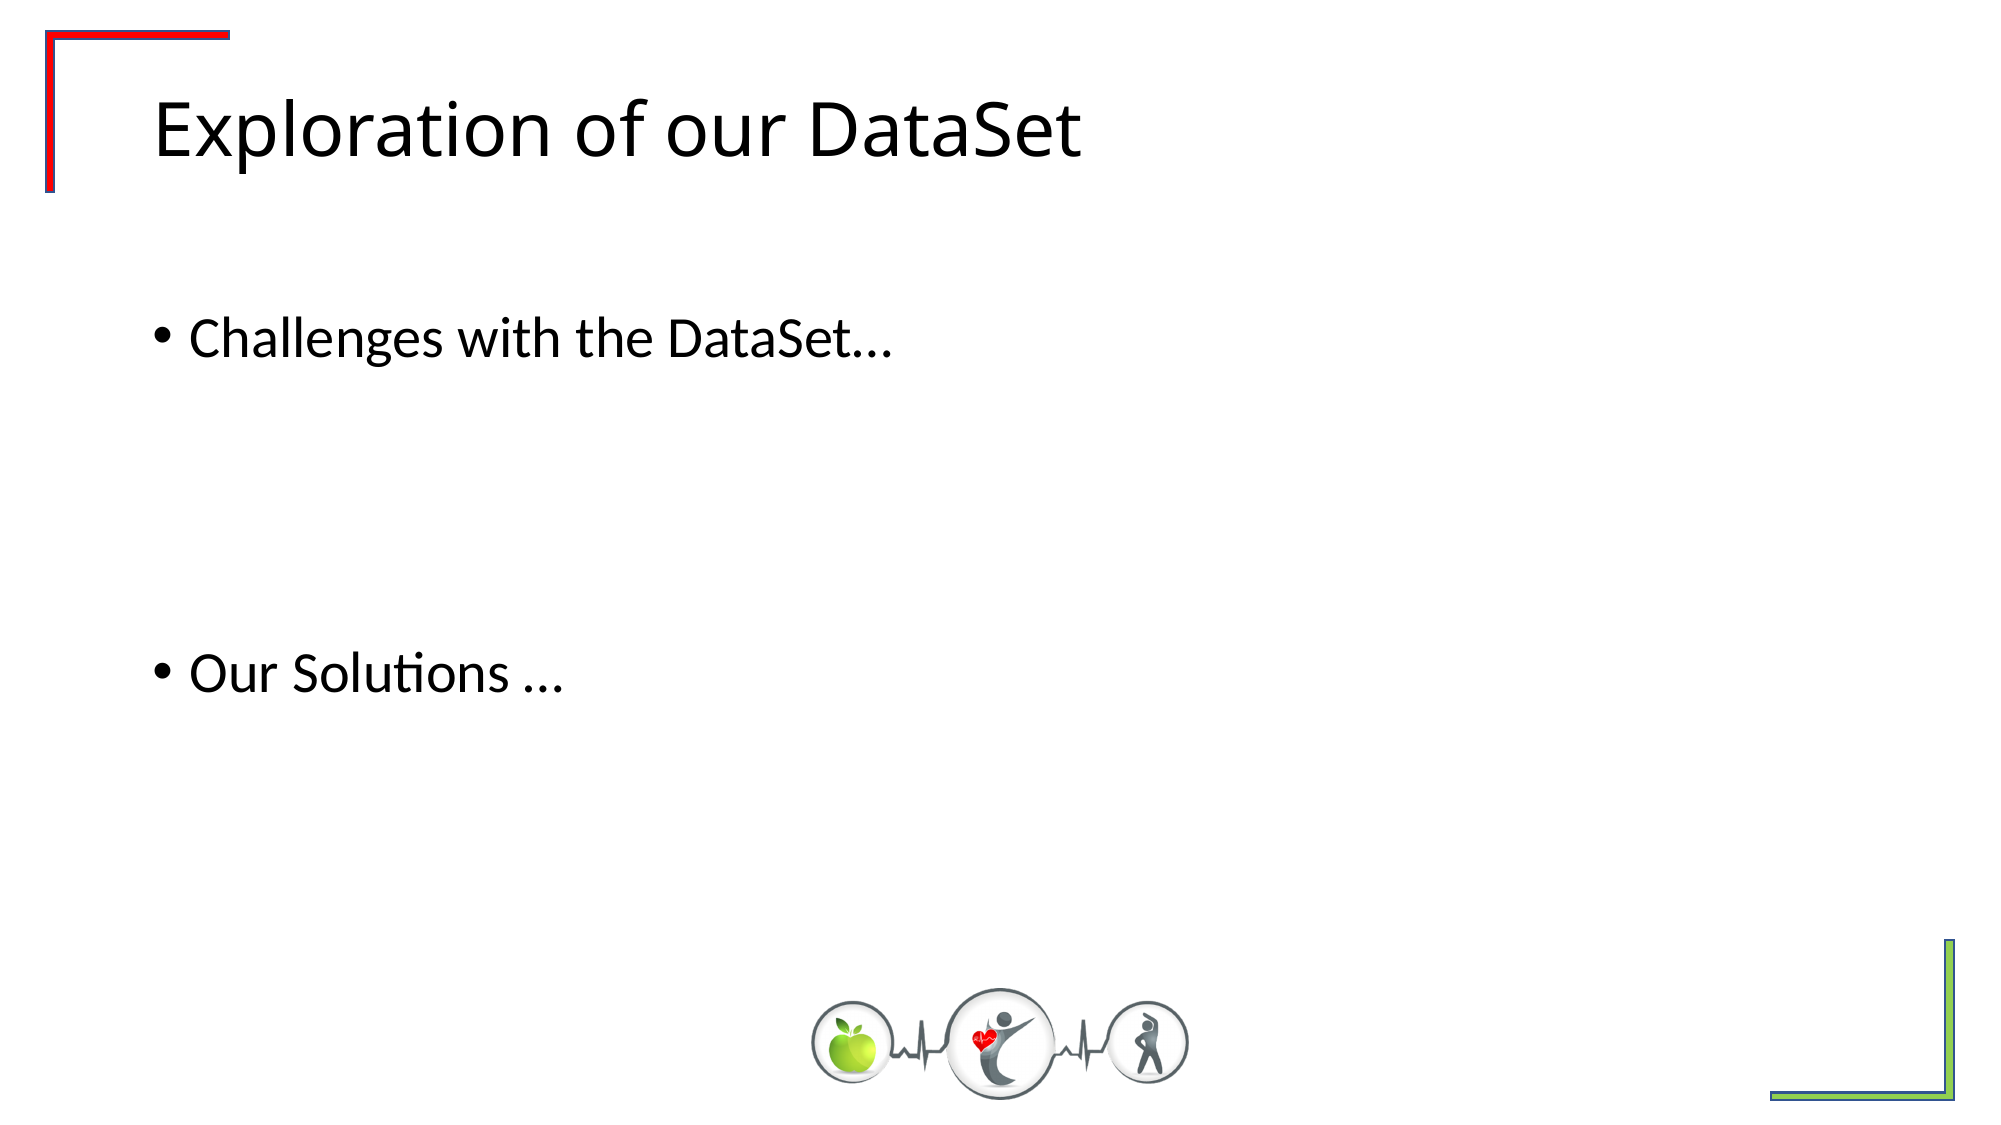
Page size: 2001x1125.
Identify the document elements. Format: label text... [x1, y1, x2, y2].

list Challenges with the DataSet… Our Solutions … [137, 299, 1863, 1014]
title Exploration of our DataSet [137, 59, 1863, 206]
picture [811, 1014, 1189, 1100]
